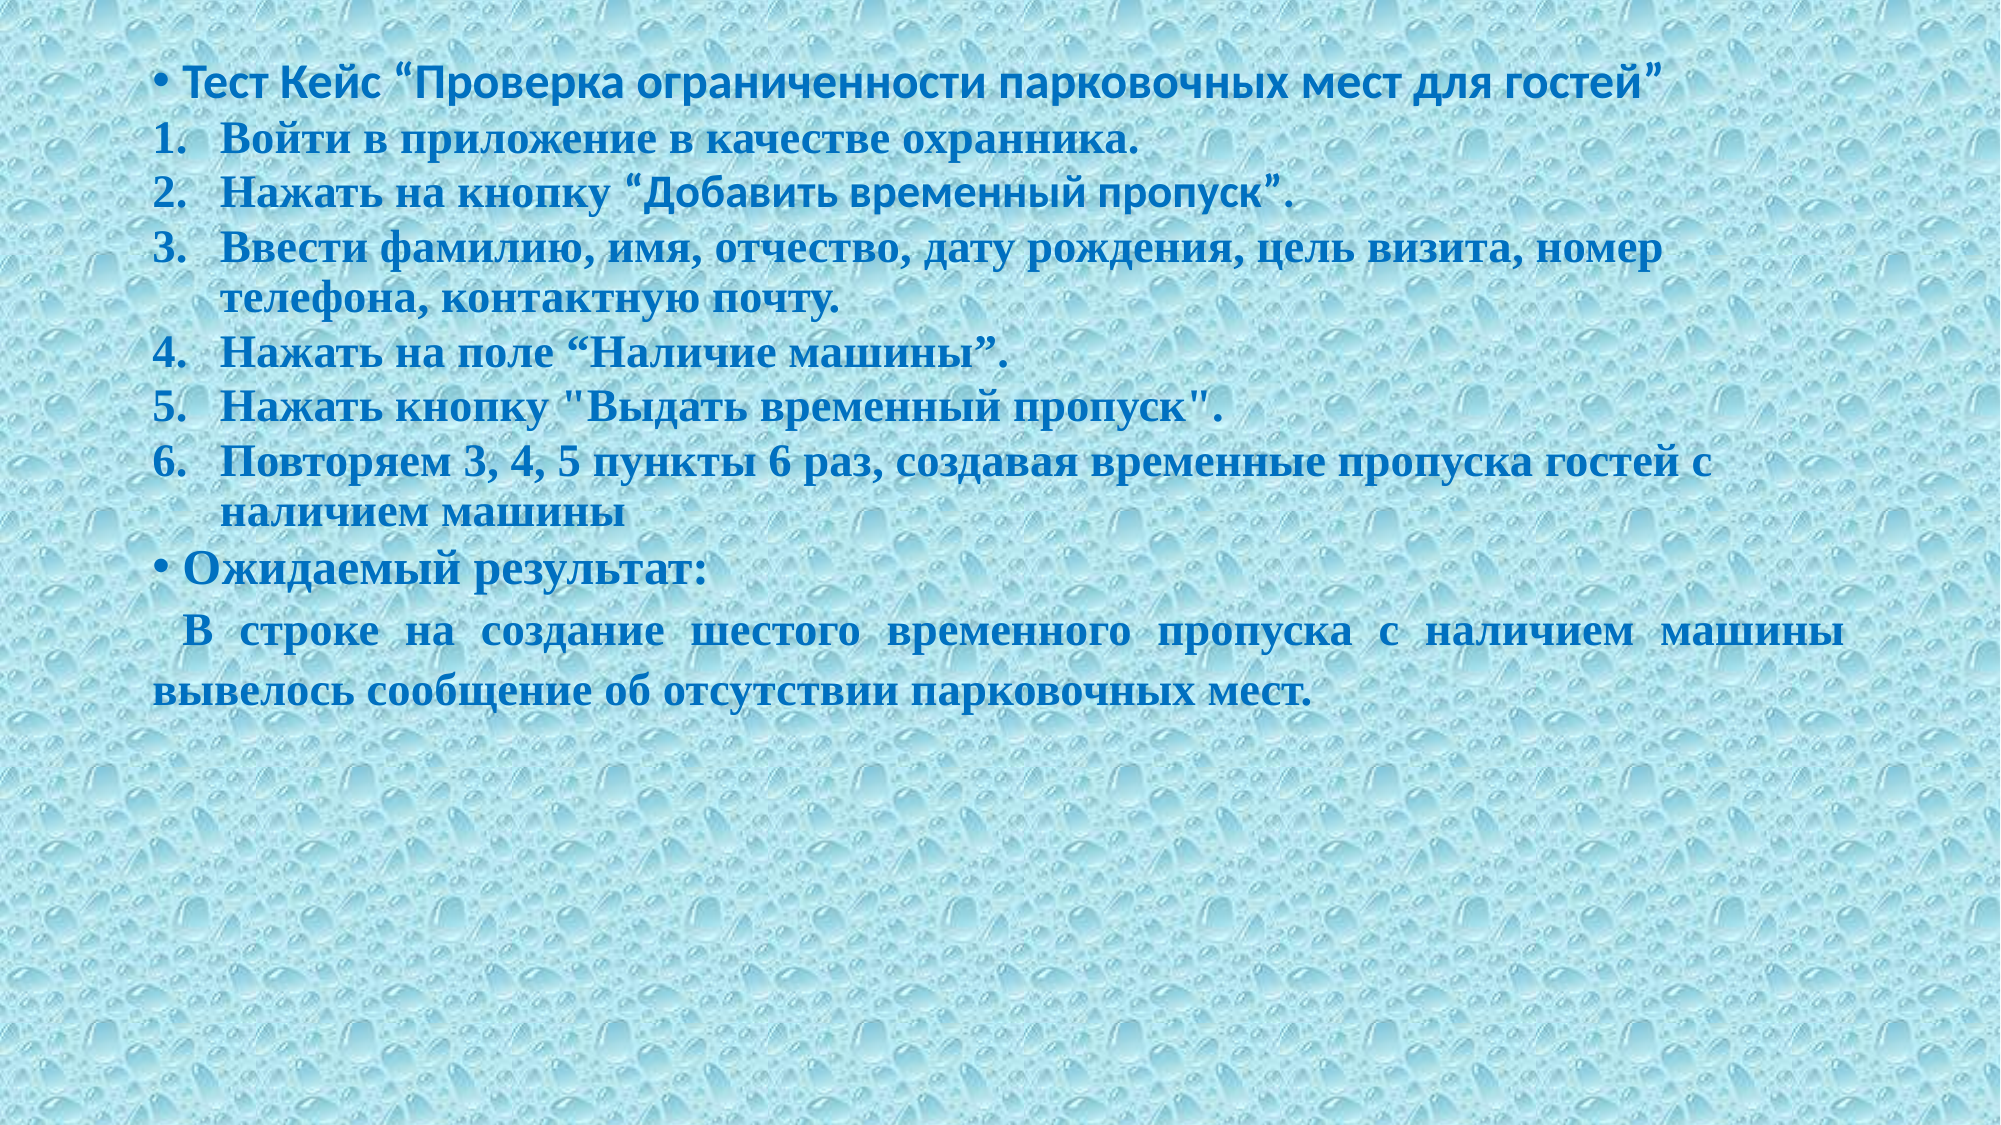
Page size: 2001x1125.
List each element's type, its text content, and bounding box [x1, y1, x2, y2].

list Тест Кейс “Проверка ограниченности парковочных мест для гостей” Войти в приложение в качестве охранника. Нажать на кнопку “Добавить временный пропуск”. Ввести фамилию, имя, отчество, дату рождения, цель визита, номер телефона, контактную почту. Нажать на поле “Наличие машины”. Нажать кнопку "Выдать временный пропуск". Повторяем 3, 4, 5 пункты 6 раз, создавая временные пропуска гостей с наличием машины Ожидаемый результат: В строке на создание шестого временного пропуска с наличием машины вывелось сообщение об отсутствии парковочных мест. [137, 47, 1863, 762]
picture [0, 0, 2001, 1125]
